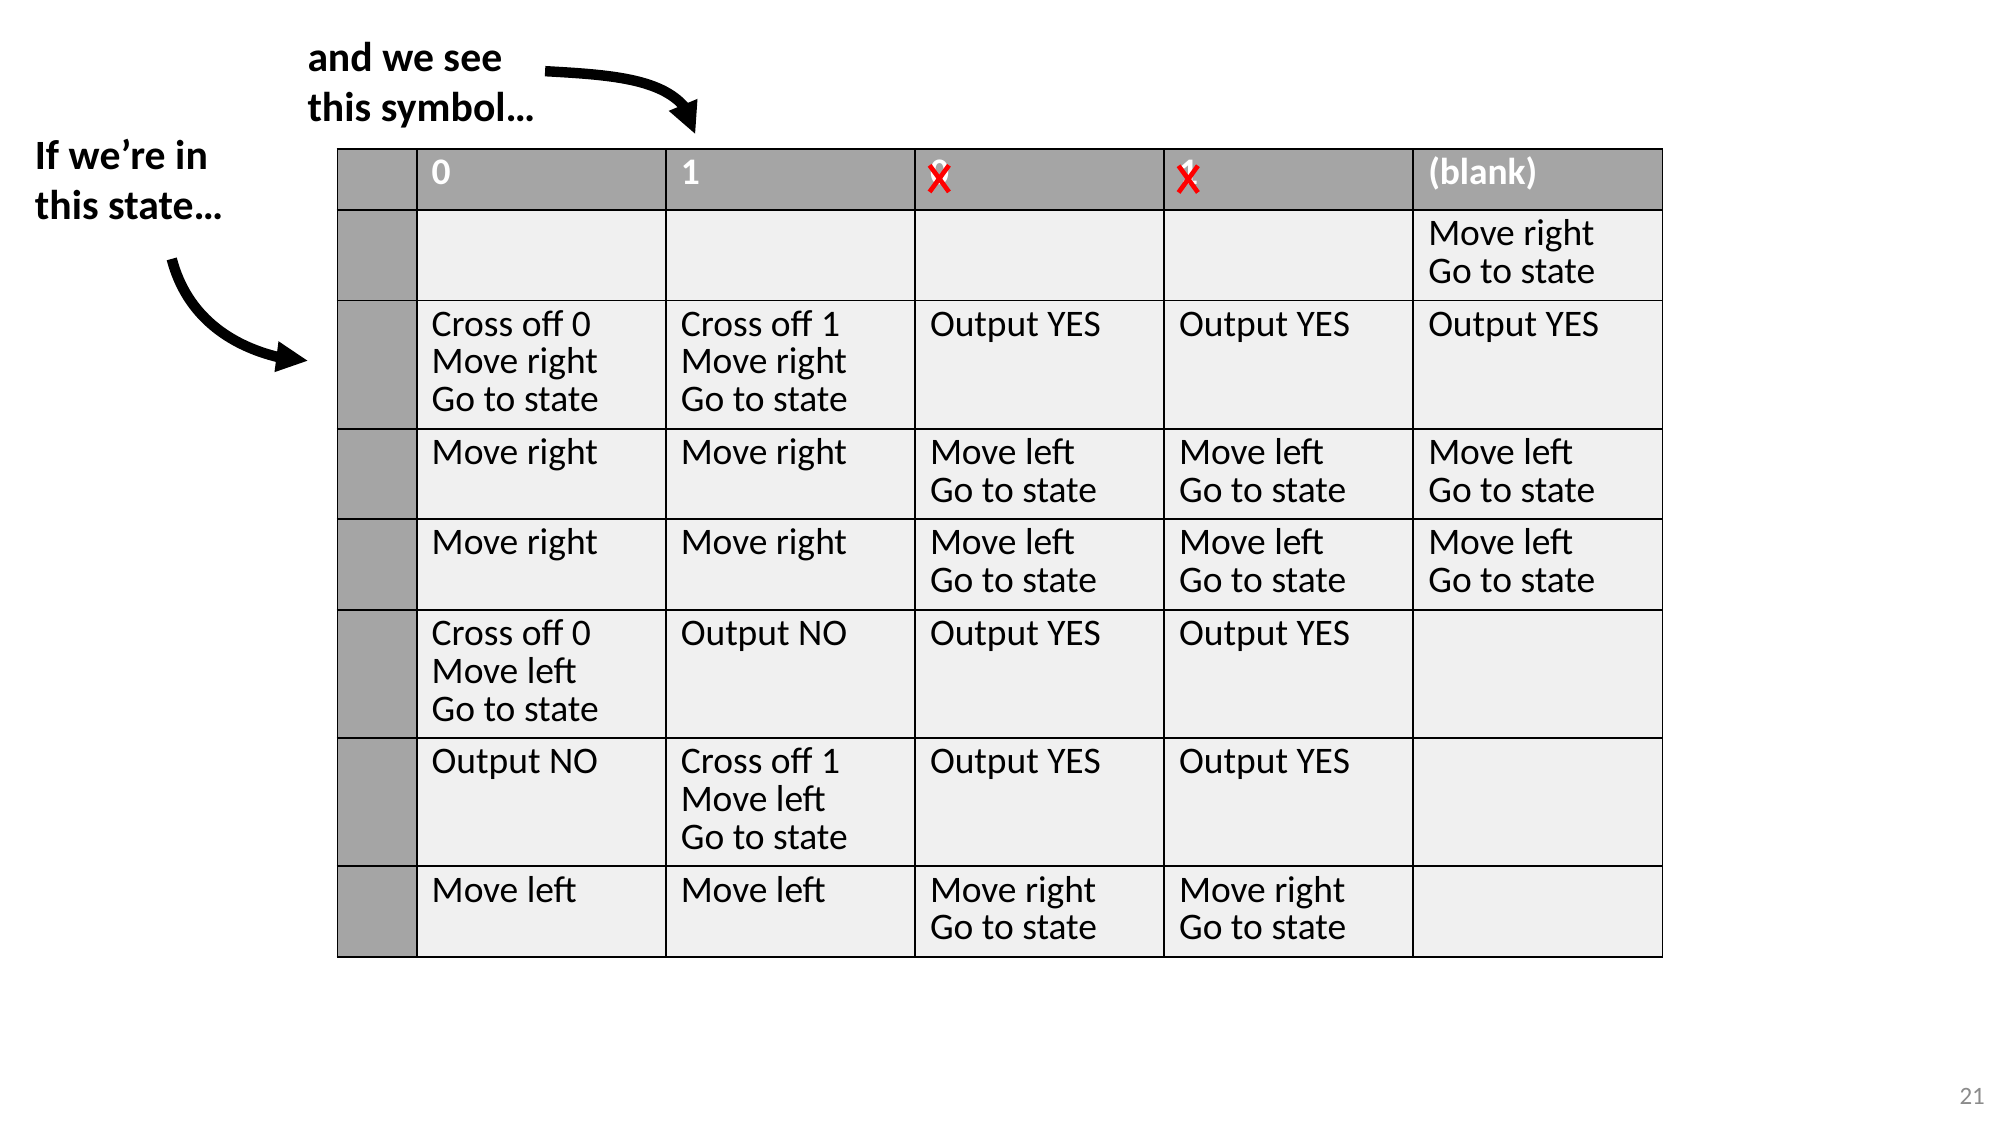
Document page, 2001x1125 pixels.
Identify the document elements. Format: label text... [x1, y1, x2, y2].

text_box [929, 165, 949, 192]
slide_number 21 [1550, 1064, 2000, 1125]
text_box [1178, 165, 1198, 193]
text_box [19, 120, 308, 361]
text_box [292, 22, 696, 139]
